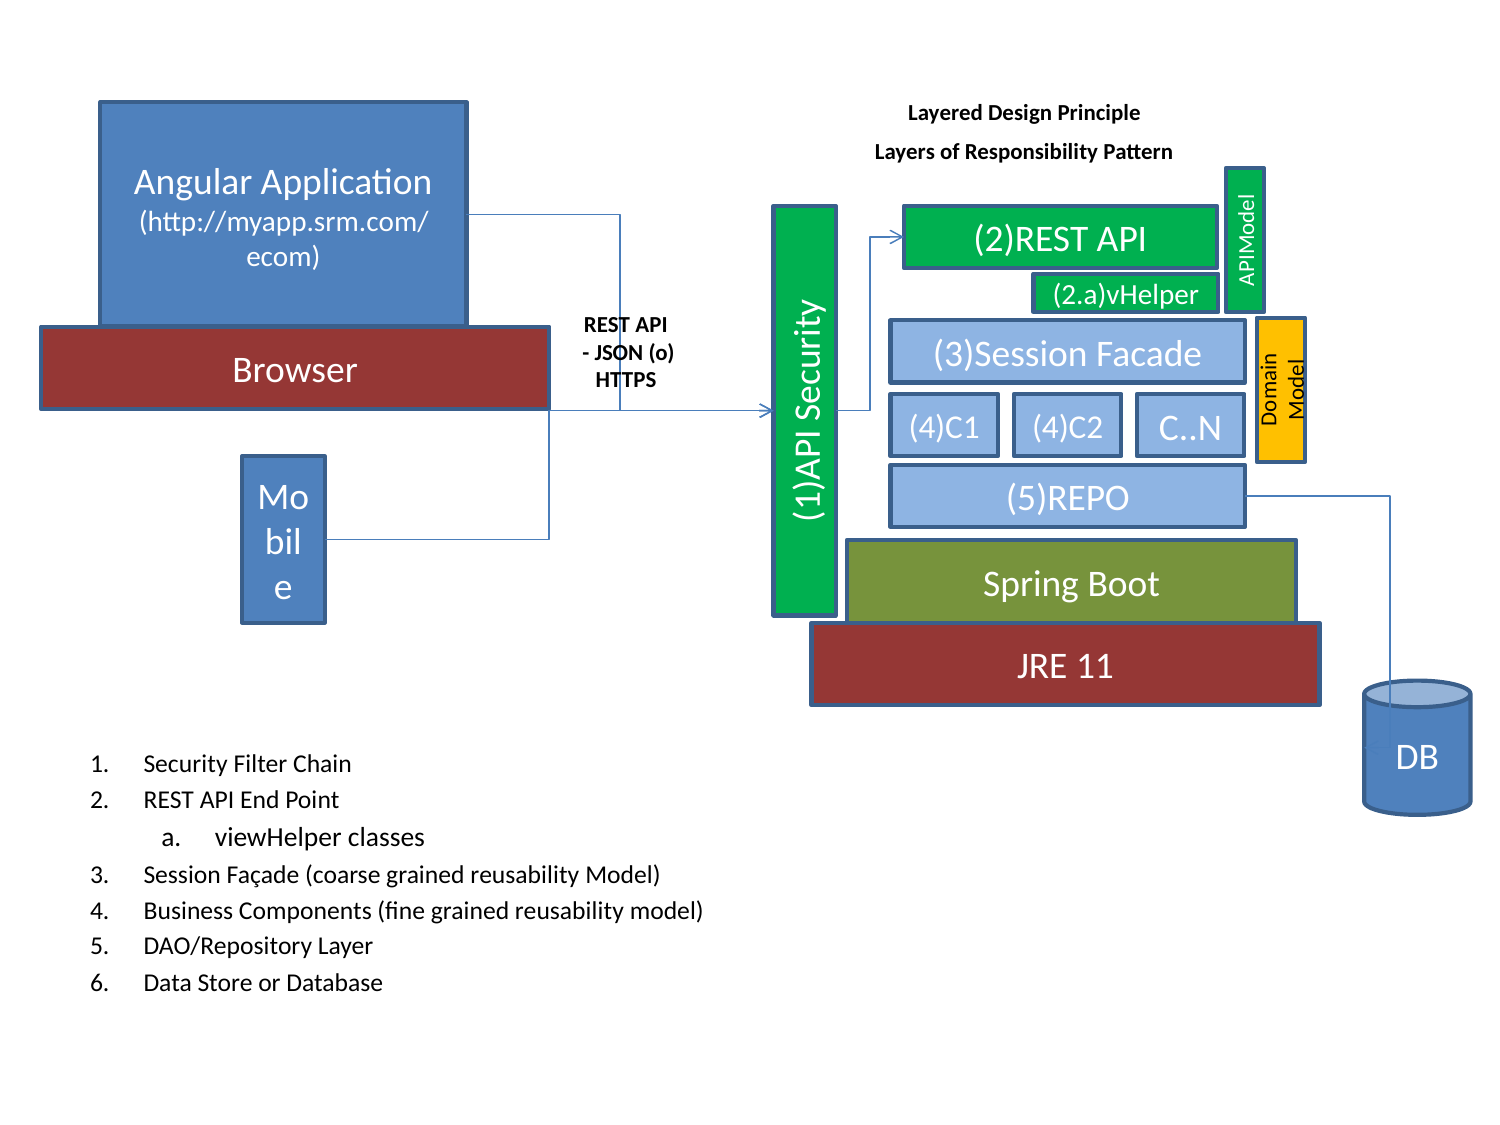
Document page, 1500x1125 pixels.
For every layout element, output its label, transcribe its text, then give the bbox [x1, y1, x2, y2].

text_box (4)C1 [888, 392, 1000, 458]
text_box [835, 236, 905, 411]
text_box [466, 214, 774, 410]
text_box (2)REST API [902, 204, 1219, 270]
text_box DB [1391, 678, 1473, 817]
text_box (2.a)vHelper [1031, 272, 1220, 314]
text_box Layered Design Principle [762, 90, 1287, 129]
text_box (5)REPO [888, 463, 1247, 529]
text_box APIModel [1224, 166, 1266, 314]
text_box DB [1362, 688, 1389, 739]
text_box Domain Model [1255, 316, 1307, 464]
text_box Security Filter Chain REST API End Point viewHelper classes Session Façade (coarse grained reusability Model) Business Components (fine grained reusability model) DAO/Repository Layer Data Store or Database [74, 739, 1425, 1005]
text_box (1)API Security [771, 204, 838, 618]
text_box Angular Application (http://myapp.srm.com/ecom) [98, 100, 469, 325]
text_box Mobile [240, 454, 327, 625]
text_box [1244, 495, 1418, 681]
text_box JRE 11 [809, 621, 1322, 707]
text_box (4)C2 [1012, 392, 1123, 458]
text_box Layers of Responsibility Pattern [761, 129, 1287, 172]
text_box (3)Session Facade [909, 318, 1247, 385]
text_box C..N [1135, 392, 1246, 458]
text_box Spring Boot [845, 538, 1239, 621]
text_box Browser [39, 325, 461, 411]
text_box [324, 410, 774, 540]
